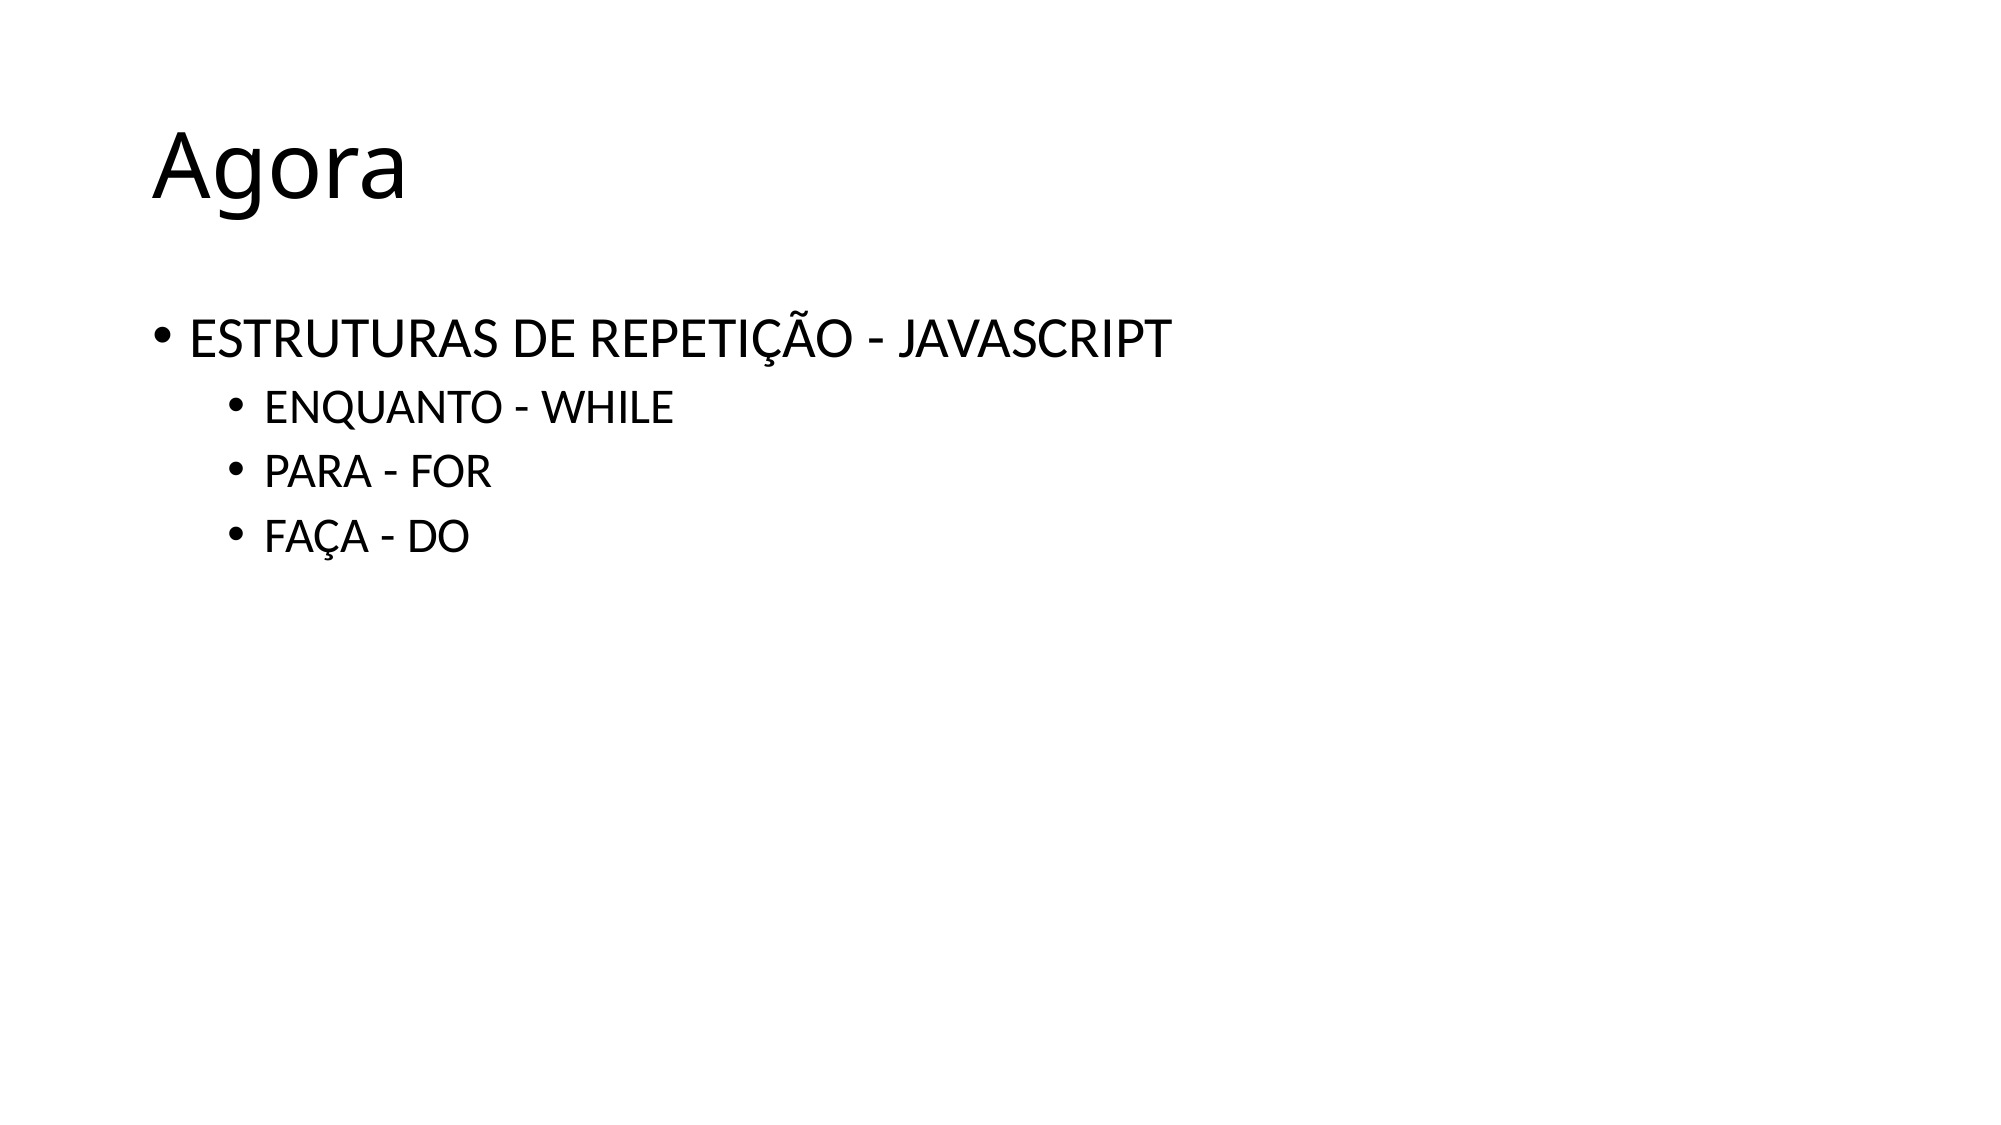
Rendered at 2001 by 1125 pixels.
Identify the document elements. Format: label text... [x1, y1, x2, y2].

title Agora [137, 59, 1863, 278]
list ESTRUTURAS DE REPETIÇÃO - JAVASCRIPT ENQUANTO - WHILE PARA - FOR FAÇA - DO [137, 299, 1863, 1014]
